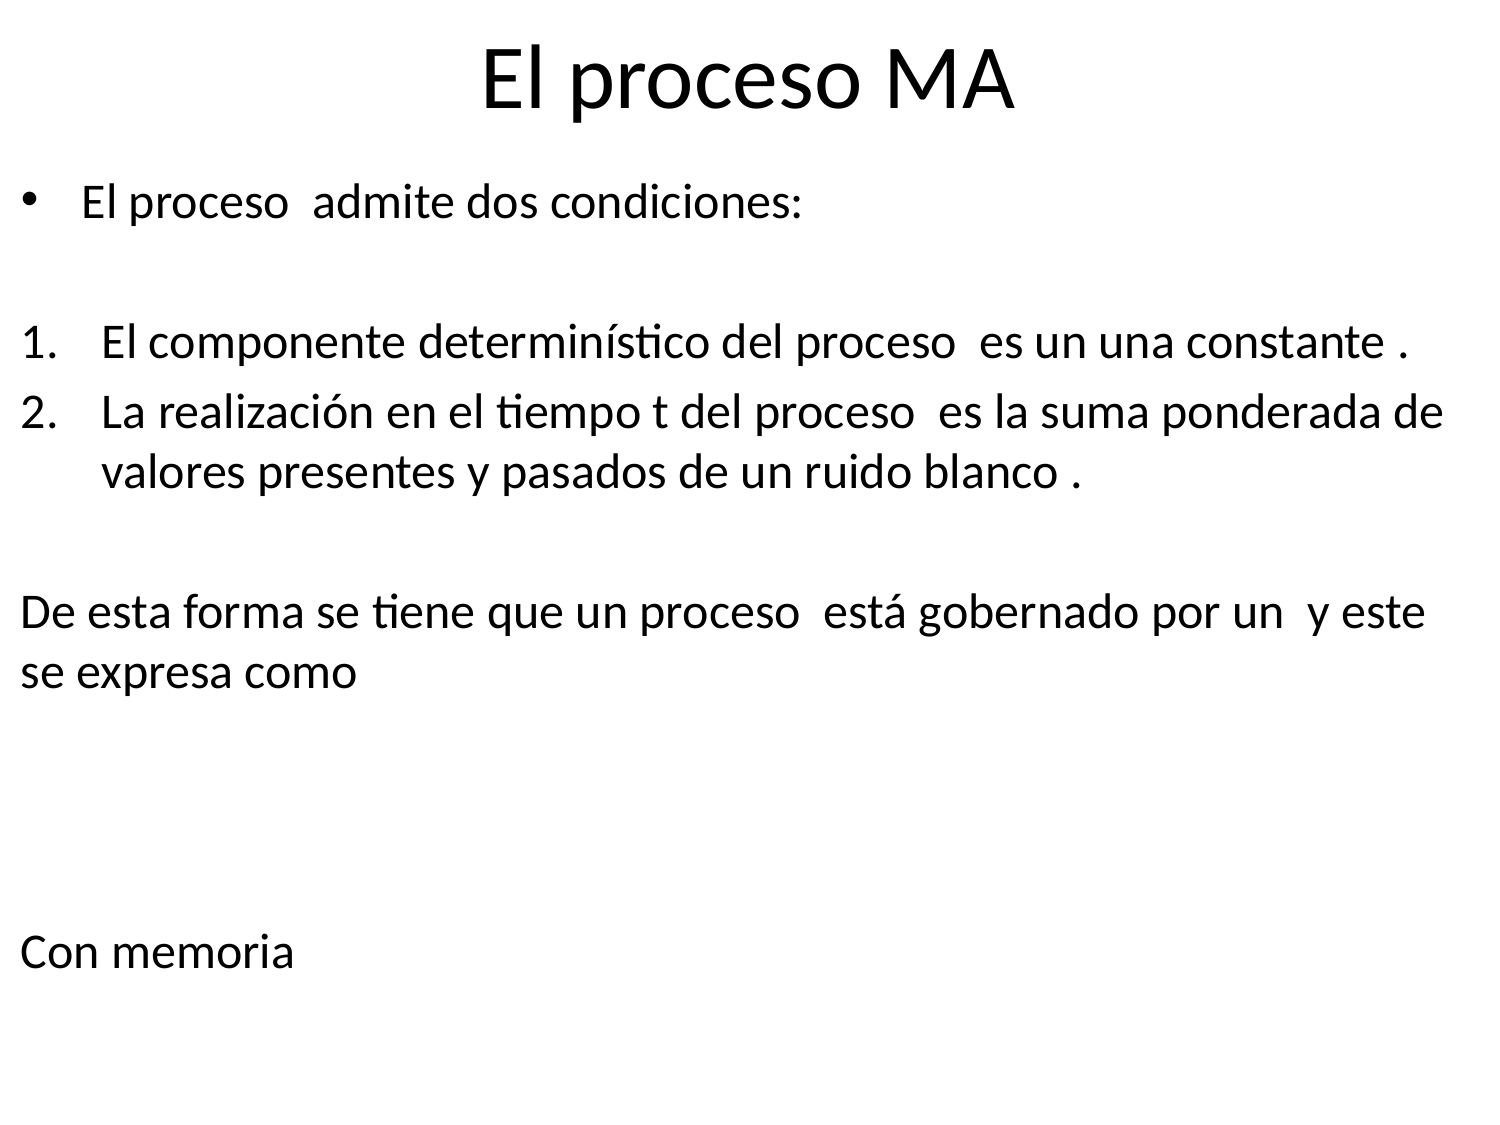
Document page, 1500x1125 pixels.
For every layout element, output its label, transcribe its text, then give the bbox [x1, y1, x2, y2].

title El proceso MA [73, 7, 1424, 138]
